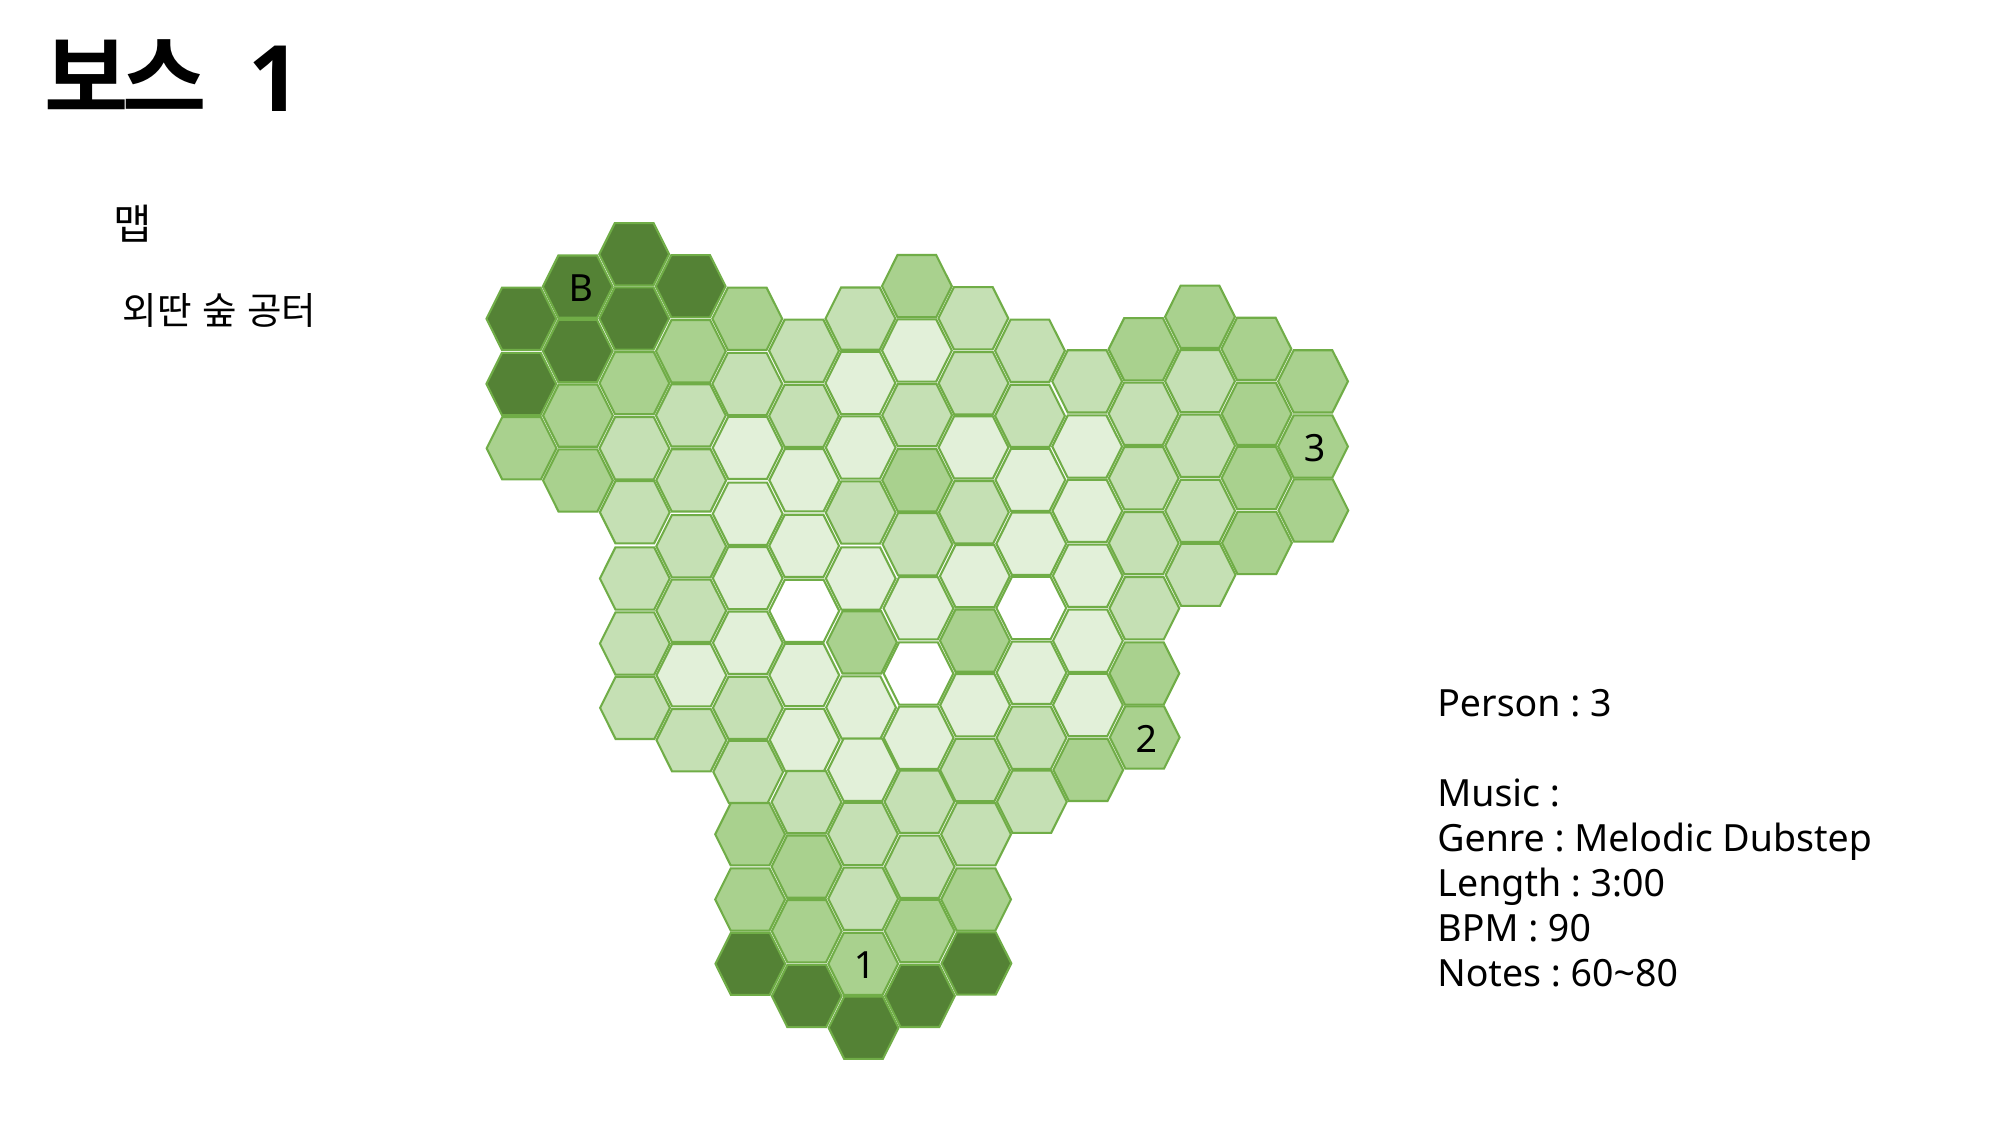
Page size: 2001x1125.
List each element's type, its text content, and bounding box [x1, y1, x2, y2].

text_box [768, 513, 841, 579]
text_box [541, 319, 614, 384]
text_box [824, 546, 897, 611]
text_box [994, 318, 1066, 383]
text_box [769, 707, 841, 771]
text_box [655, 578, 728, 643]
text_box [654, 254, 727, 319]
text_box [995, 576, 1068, 641]
text_box [1052, 737, 1125, 803]
text_box [598, 611, 671, 676]
text_box Person : 3 Music : Genre : Melodic Dubstep Length : 3:00 BPM : 90 Notes : 60~80 [1422, 671, 1888, 1047]
text_box 3 [1277, 414, 1350, 479]
text_box [768, 383, 841, 449]
text_box [1107, 510, 1180, 576]
text_box [825, 675, 897, 740]
text_box [485, 417, 558, 481]
text_box [712, 739, 785, 804]
text_box [937, 480, 1010, 543]
text_box [824, 351, 897, 416]
text_box [599, 416, 670, 480]
text_box [883, 834, 956, 899]
text_box [655, 708, 728, 773]
text_box [996, 705, 1067, 769]
text_box [598, 222, 671, 287]
text_box 2 [1108, 705, 1181, 770]
text_box [1108, 446, 1180, 510]
text_box [768, 643, 841, 707]
text_box [827, 995, 900, 1060]
text_box [880, 253, 953, 319]
text_box [938, 543, 1011, 609]
text_box [940, 867, 1013, 932]
text_box [598, 676, 672, 741]
text_box [881, 383, 953, 448]
text_box [995, 641, 1067, 705]
text_box [711, 416, 784, 481]
text_box [1051, 544, 1124, 608]
text_box [1051, 349, 1123, 414]
text_box [938, 609, 1011, 673]
text_box [827, 867, 899, 931]
text_box [770, 963, 843, 1029]
text_box [1051, 673, 1124, 738]
text_box [1163, 284, 1236, 349]
text_box [770, 835, 843, 899]
text_box 1 [827, 931, 899, 995]
text_box [825, 610, 898, 675]
text_box [1051, 414, 1124, 479]
text_box [714, 932, 786, 996]
text_box [1164, 414, 1236, 478]
text_box [1221, 510, 1293, 576]
text_box [1164, 478, 1236, 542]
text_box [711, 351, 784, 417]
text_box [827, 802, 900, 867]
text_box [939, 737, 1011, 802]
text_box [1220, 447, 1292, 510]
text_box [881, 319, 953, 383]
text_box [712, 675, 784, 739]
text_box [1277, 349, 1350, 414]
text_box [711, 481, 784, 546]
text_box [881, 448, 953, 512]
text_box [1164, 349, 1236, 414]
text_box [654, 384, 726, 448]
text_box [711, 611, 783, 675]
title 보스 1 [29, 0, 1755, 191]
text_box [825, 416, 897, 480]
text_box [768, 448, 841, 513]
text_box [768, 579, 841, 644]
text_box [937, 416, 1009, 480]
text_box 맵 [98, 190, 167, 255]
text_box [882, 641, 955, 706]
text_box [655, 448, 727, 513]
text_box [994, 448, 1066, 512]
text_box [714, 802, 786, 867]
text_box [1277, 479, 1350, 543]
text_box [1051, 608, 1124, 673]
text_box [995, 769, 1068, 834]
text_box [541, 448, 614, 513]
text_box [939, 673, 1012, 737]
text_box [770, 769, 843, 835]
text_box [598, 287, 670, 351]
text_box [1108, 641, 1181, 706]
text_box [485, 286, 557, 351]
text_box [826, 737, 899, 802]
text_box [1220, 382, 1293, 447]
text_box [542, 384, 614, 448]
text_box [940, 932, 1013, 996]
text_box [883, 769, 956, 834]
text_box B [541, 254, 614, 319]
text_box [1107, 382, 1180, 446]
text_box [598, 351, 670, 416]
text_box [598, 546, 670, 611]
text_box [940, 802, 1013, 867]
text_box [882, 576, 954, 641]
text_box [771, 899, 843, 963]
text_box [1164, 542, 1237, 607]
text_box [993, 383, 1066, 449]
text_box [937, 286, 1010, 351]
text_box [1051, 479, 1123, 544]
text_box [712, 546, 784, 611]
text_box [881, 512, 954, 577]
text_box [714, 867, 787, 932]
text_box [1108, 576, 1181, 641]
text_box [654, 319, 727, 384]
text_box [485, 351, 558, 417]
text_box [768, 318, 840, 383]
text_box [995, 511, 1067, 576]
text_box 외딴 숲 공터 [108, 280, 332, 340]
text_box [656, 643, 728, 708]
text_box [1107, 317, 1180, 382]
text_box [937, 351, 1010, 416]
text_box [883, 706, 955, 769]
text_box [824, 286, 897, 351]
text_box [824, 480, 897, 545]
text_box [1220, 316, 1293, 382]
text_box [711, 286, 784, 351]
text_box [883, 899, 955, 963]
text_box [598, 480, 671, 545]
text_box [884, 963, 956, 1029]
text_box [655, 514, 728, 579]
